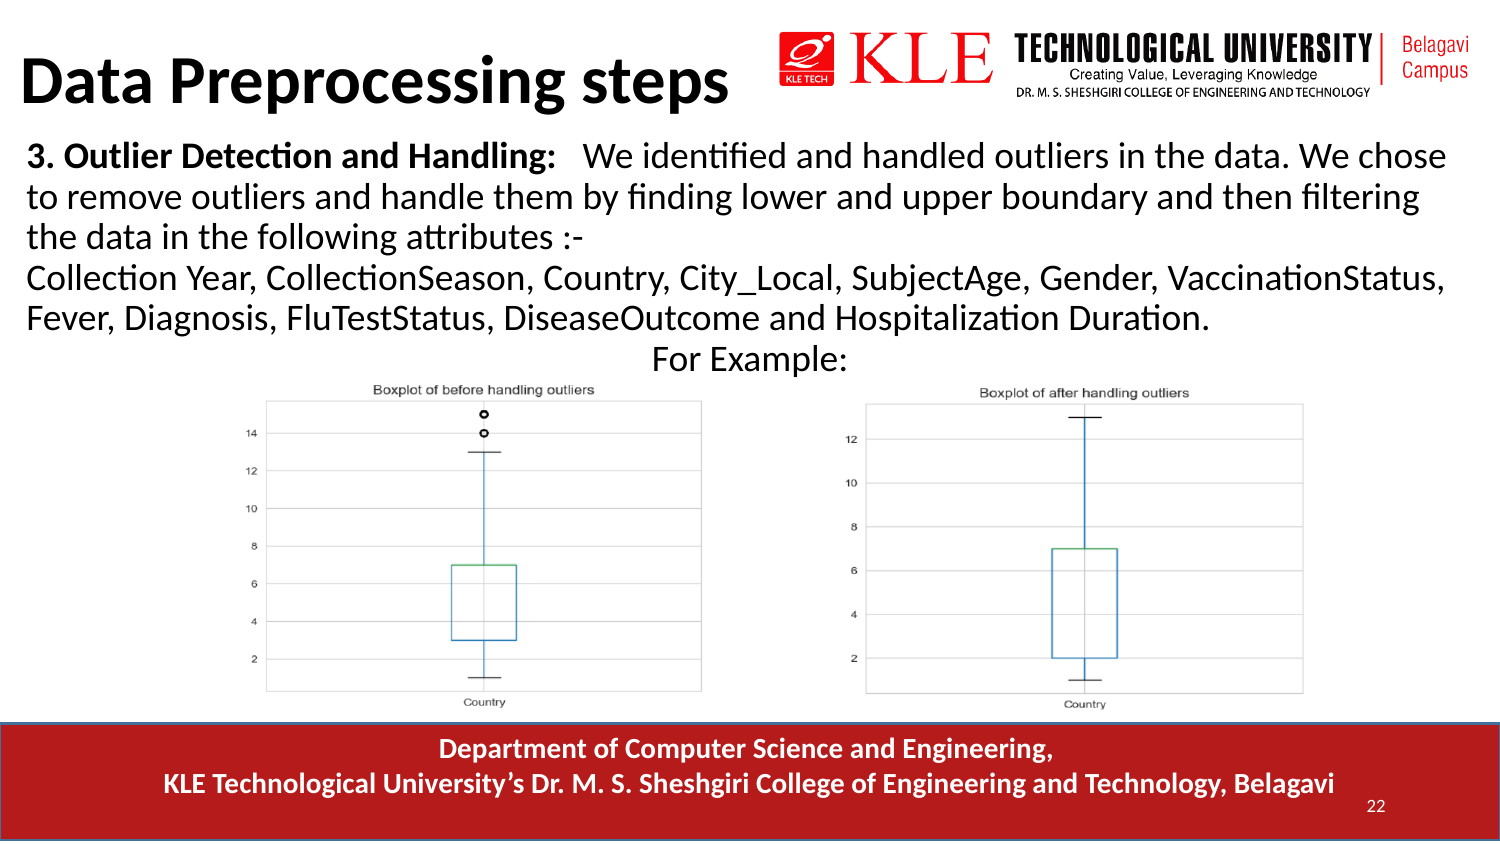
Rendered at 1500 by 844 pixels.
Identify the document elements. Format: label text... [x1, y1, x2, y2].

picture [833, 382, 1304, 711]
picture [775, 24, 1478, 104]
slide_number 22 [1059, 782, 1397, 827]
picture [230, 380, 709, 717]
text_box Department of Computer Science and Engineering, KLE Technological University’s Dr. M. S. Sheshgiri College of Engineering and Technology, Belagavi [0, 723, 1500, 841]
title Data Preprocessing steps [9, 0, 1304, 130]
list 3. Outlier Detection and Handling: We identified and handled outliers in the data. We chose to remove outliers and handle them by finding lower and upper boundary and then filtering the data in the following attributes :- Collection Year, CollectionSeason, Country, City_Local, SubjectAge, Gender, VaccinationStatus, Fever, Diagnosis, FluTestStatus, DiseaseOutcome and Hospitalization Duration. For Example: [9, 130, 1486, 710]
